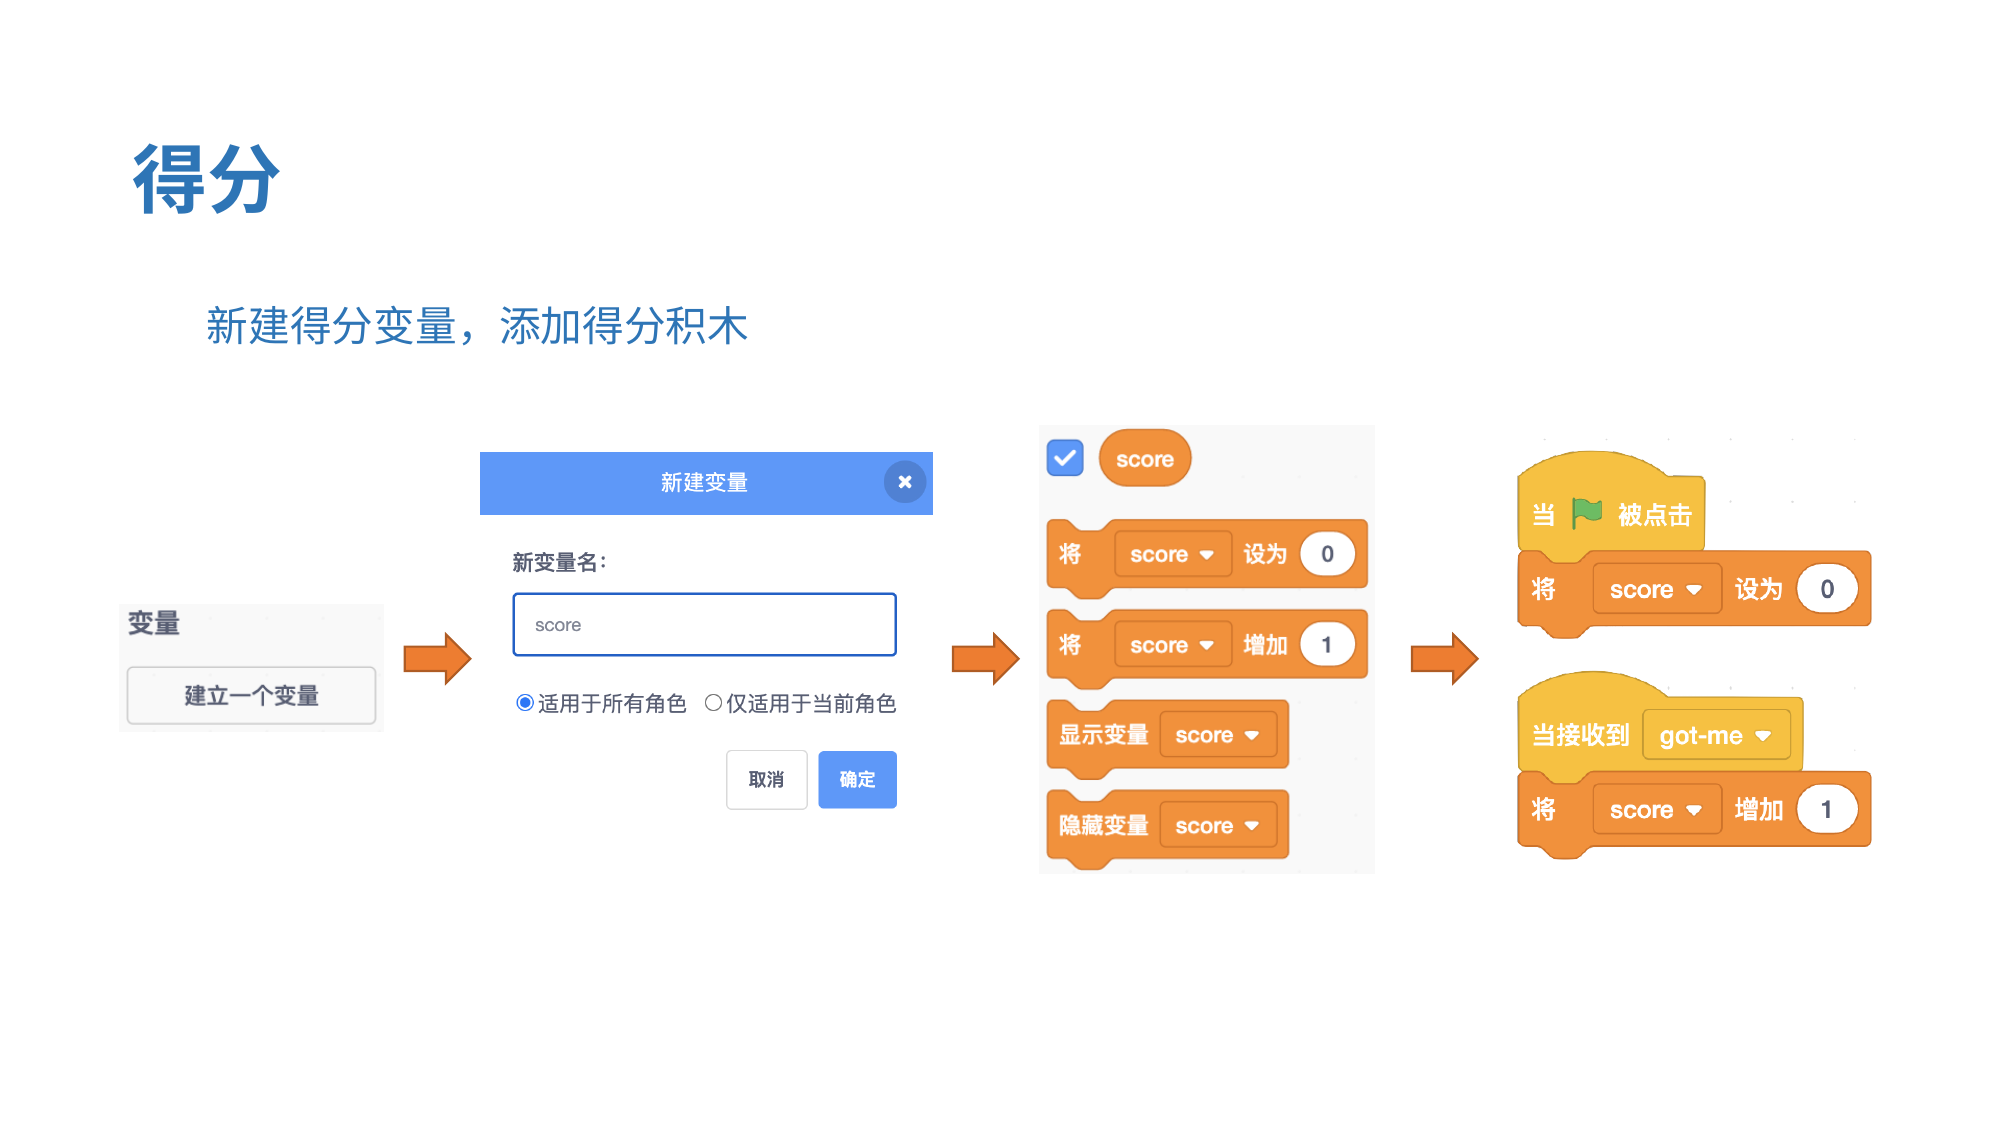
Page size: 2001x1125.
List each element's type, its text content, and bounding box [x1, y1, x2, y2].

text_box [951, 631, 1021, 686]
subtitle 新建得分变量，添加得分积木 [191, 298, 1692, 570]
text_box [1410, 631, 1480, 686]
picture [119, 604, 384, 732]
picture [480, 452, 933, 820]
text_box 得分 [117, 125, 1515, 230]
picture [1514, 436, 1878, 864]
text_box [403, 631, 472, 686]
picture [1039, 425, 1375, 874]
